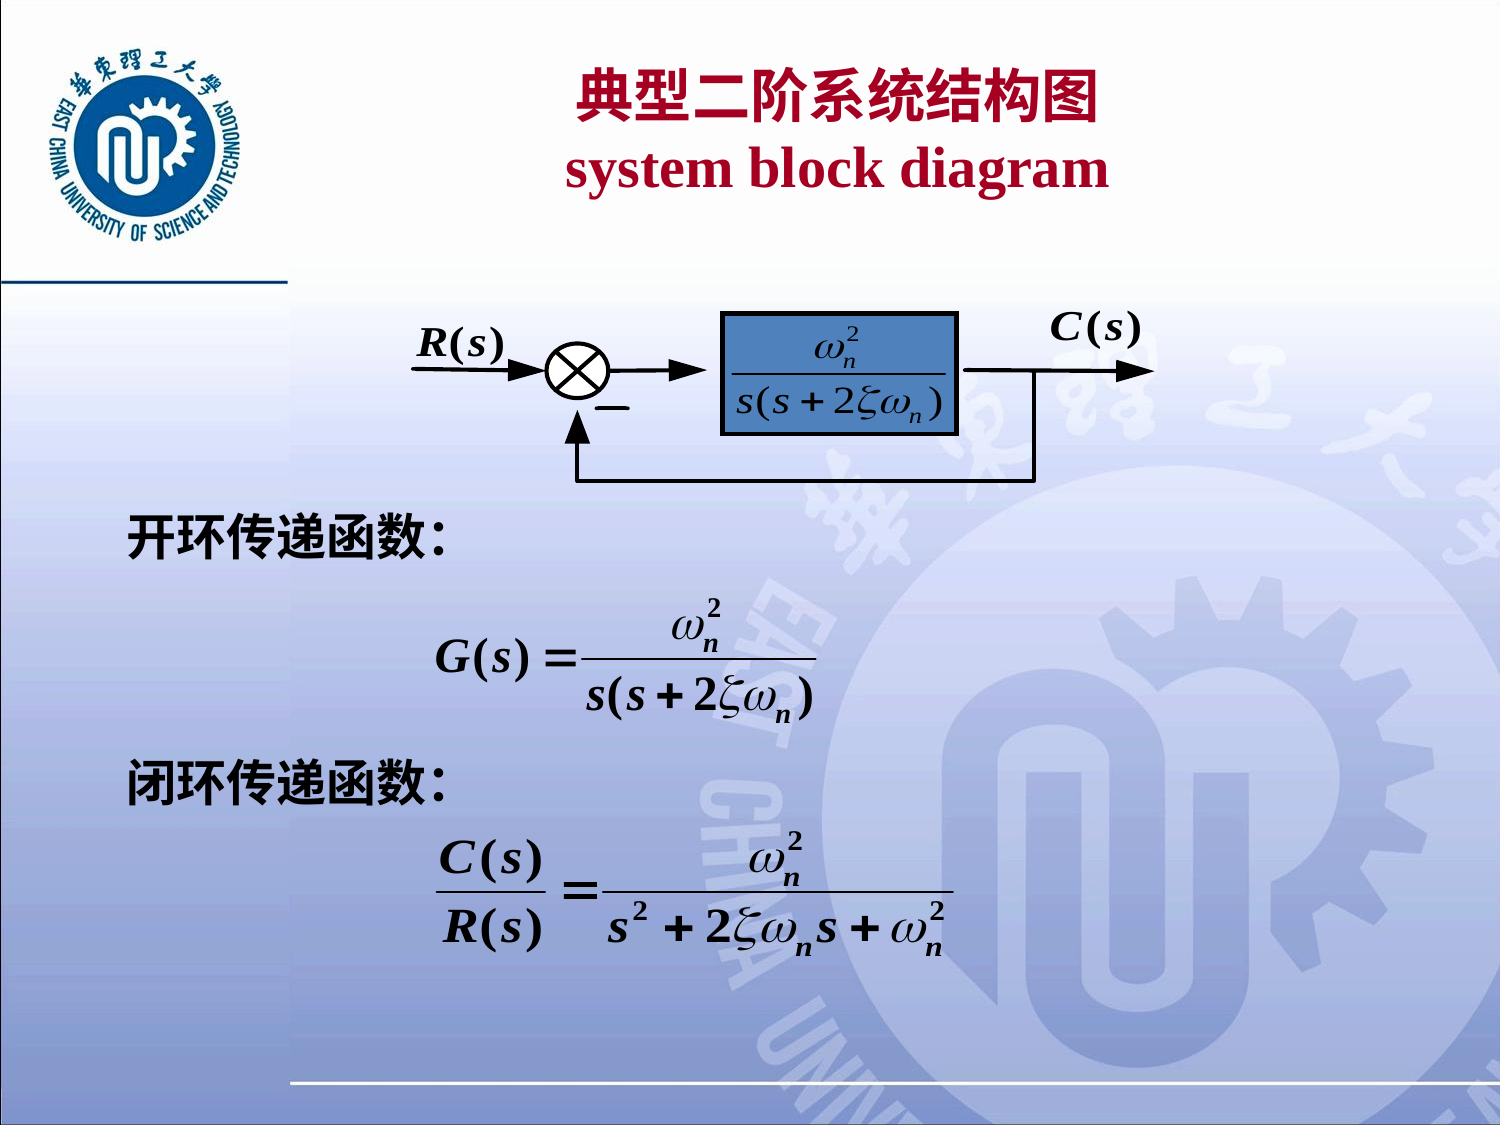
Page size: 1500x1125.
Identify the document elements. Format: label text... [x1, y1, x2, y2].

slide_number [512, 1042, 988, 1103]
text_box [429, 585, 825, 735]
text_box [316, 221, 1219, 634]
title 典型二阶系统结构图 system block diagram [234, 70, 1442, 189]
text_box 闭环传递函数： [111, 744, 680, 820]
text_box 开环传递函数： [111, 498, 311, 574]
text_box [430, 820, 962, 963]
picture [0, 0, 1500, 1125]
